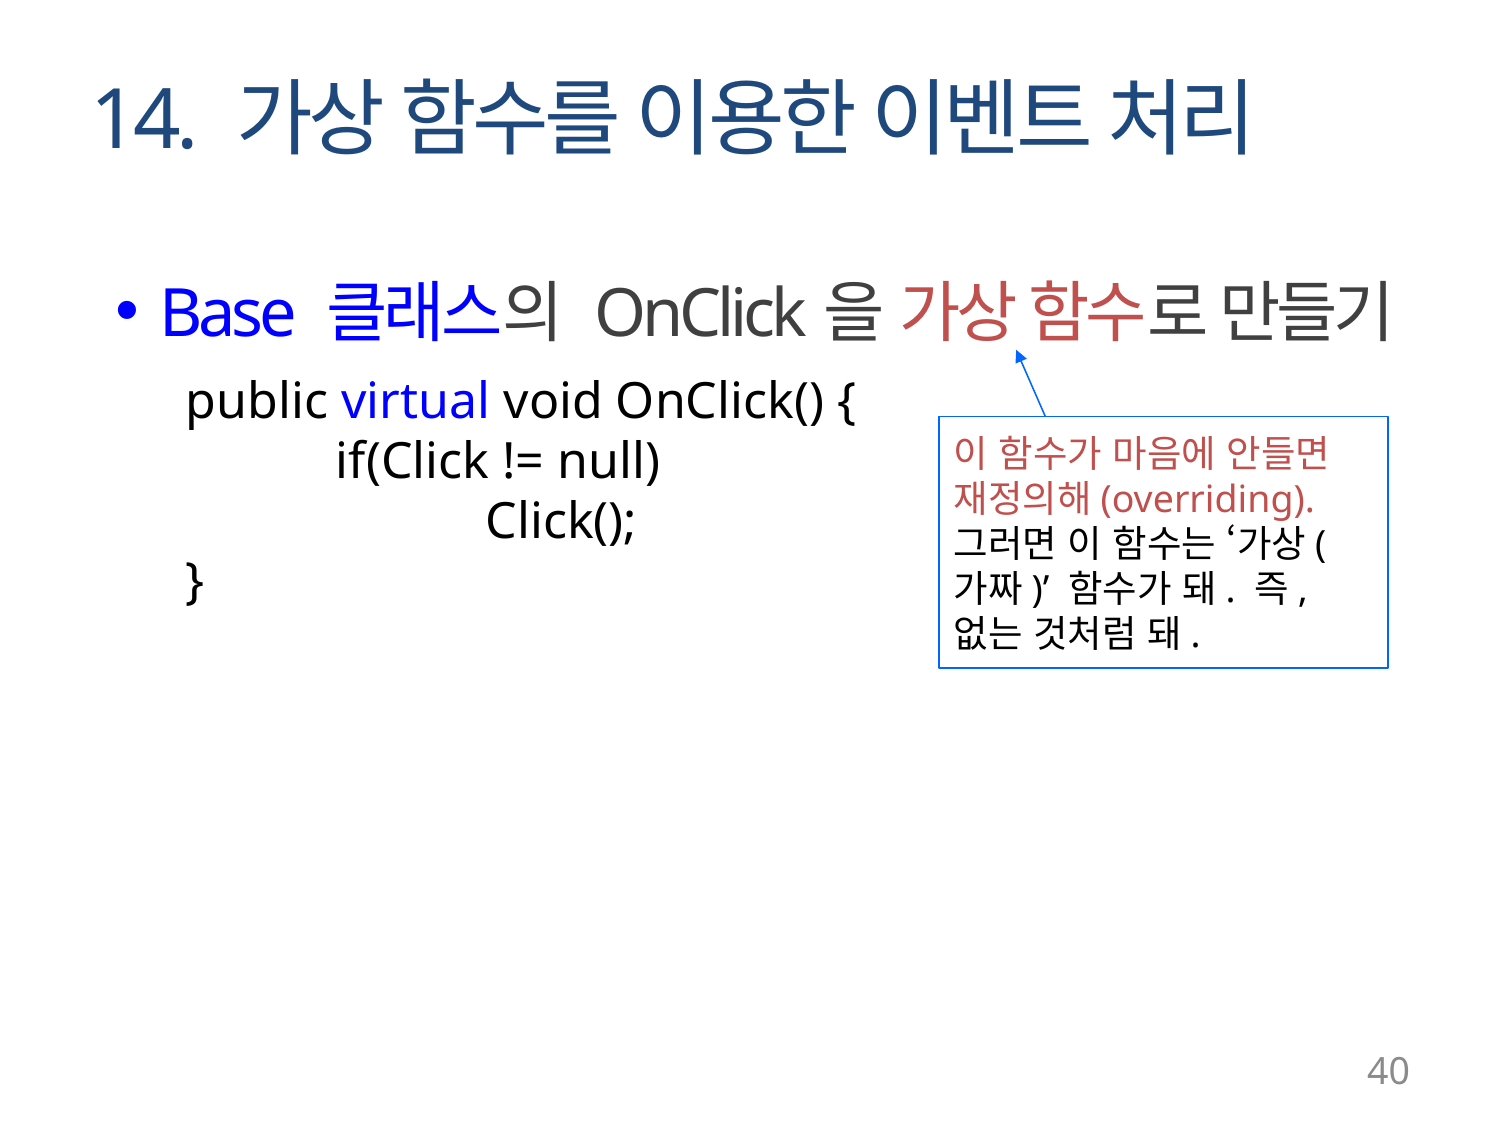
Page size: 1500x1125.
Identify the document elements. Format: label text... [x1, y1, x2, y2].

list Base 클래스의 OnClick을 가상 함수로 만들기 [100, 261, 1425, 1071]
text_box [938, 349, 1389, 669]
text_box public virtual void OnClick() { if(Click != null) Click(); } [171, 361, 922, 676]
title 14. 가상 함수를 이용한 이벤트 처리 [75, 45, 1425, 185]
slide_number 40 [1074, 1042, 1425, 1103]
